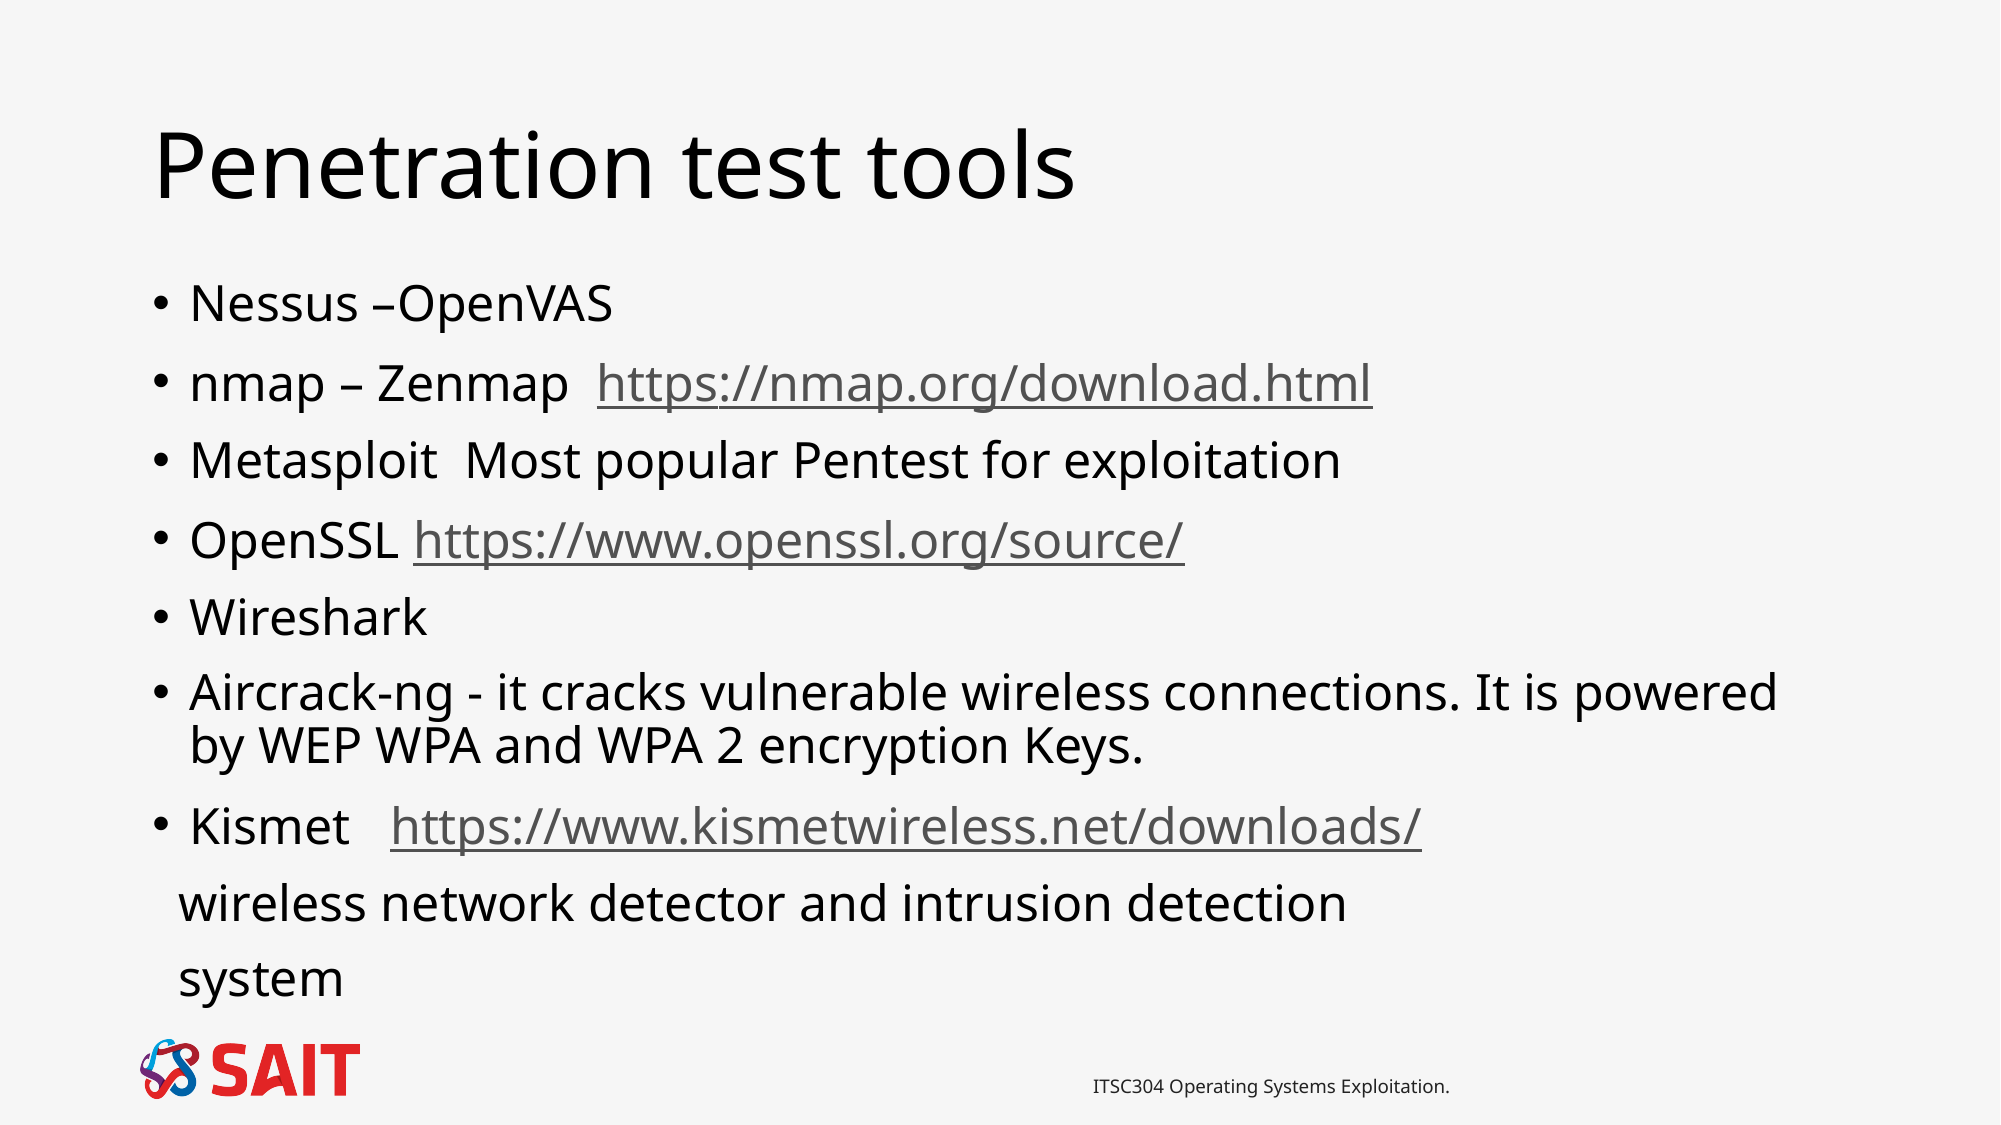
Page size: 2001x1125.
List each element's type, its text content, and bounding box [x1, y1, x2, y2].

picture [114, 1013, 386, 1125]
footer ITSC304 Operating Systems Exploitation. [858, 1048, 1690, 1109]
title Penetration test tools [137, 59, 1863, 270]
list Nessus –OpenVAS nmap – Zenmap https://nmap.org/download.html Metasploit Most popular Pentest for exploitation OpenSSL https://www.openssl.org/source/ Wireshark Aircrack-ng - it cracks vulnerable wireless connections. It is powered by WEP WPA and WPA 2 encryption Keys. Kismet https://www.kismetwireless.net/downloads/ wireless network detector and intrusion detection system [137, 270, 1863, 985]
